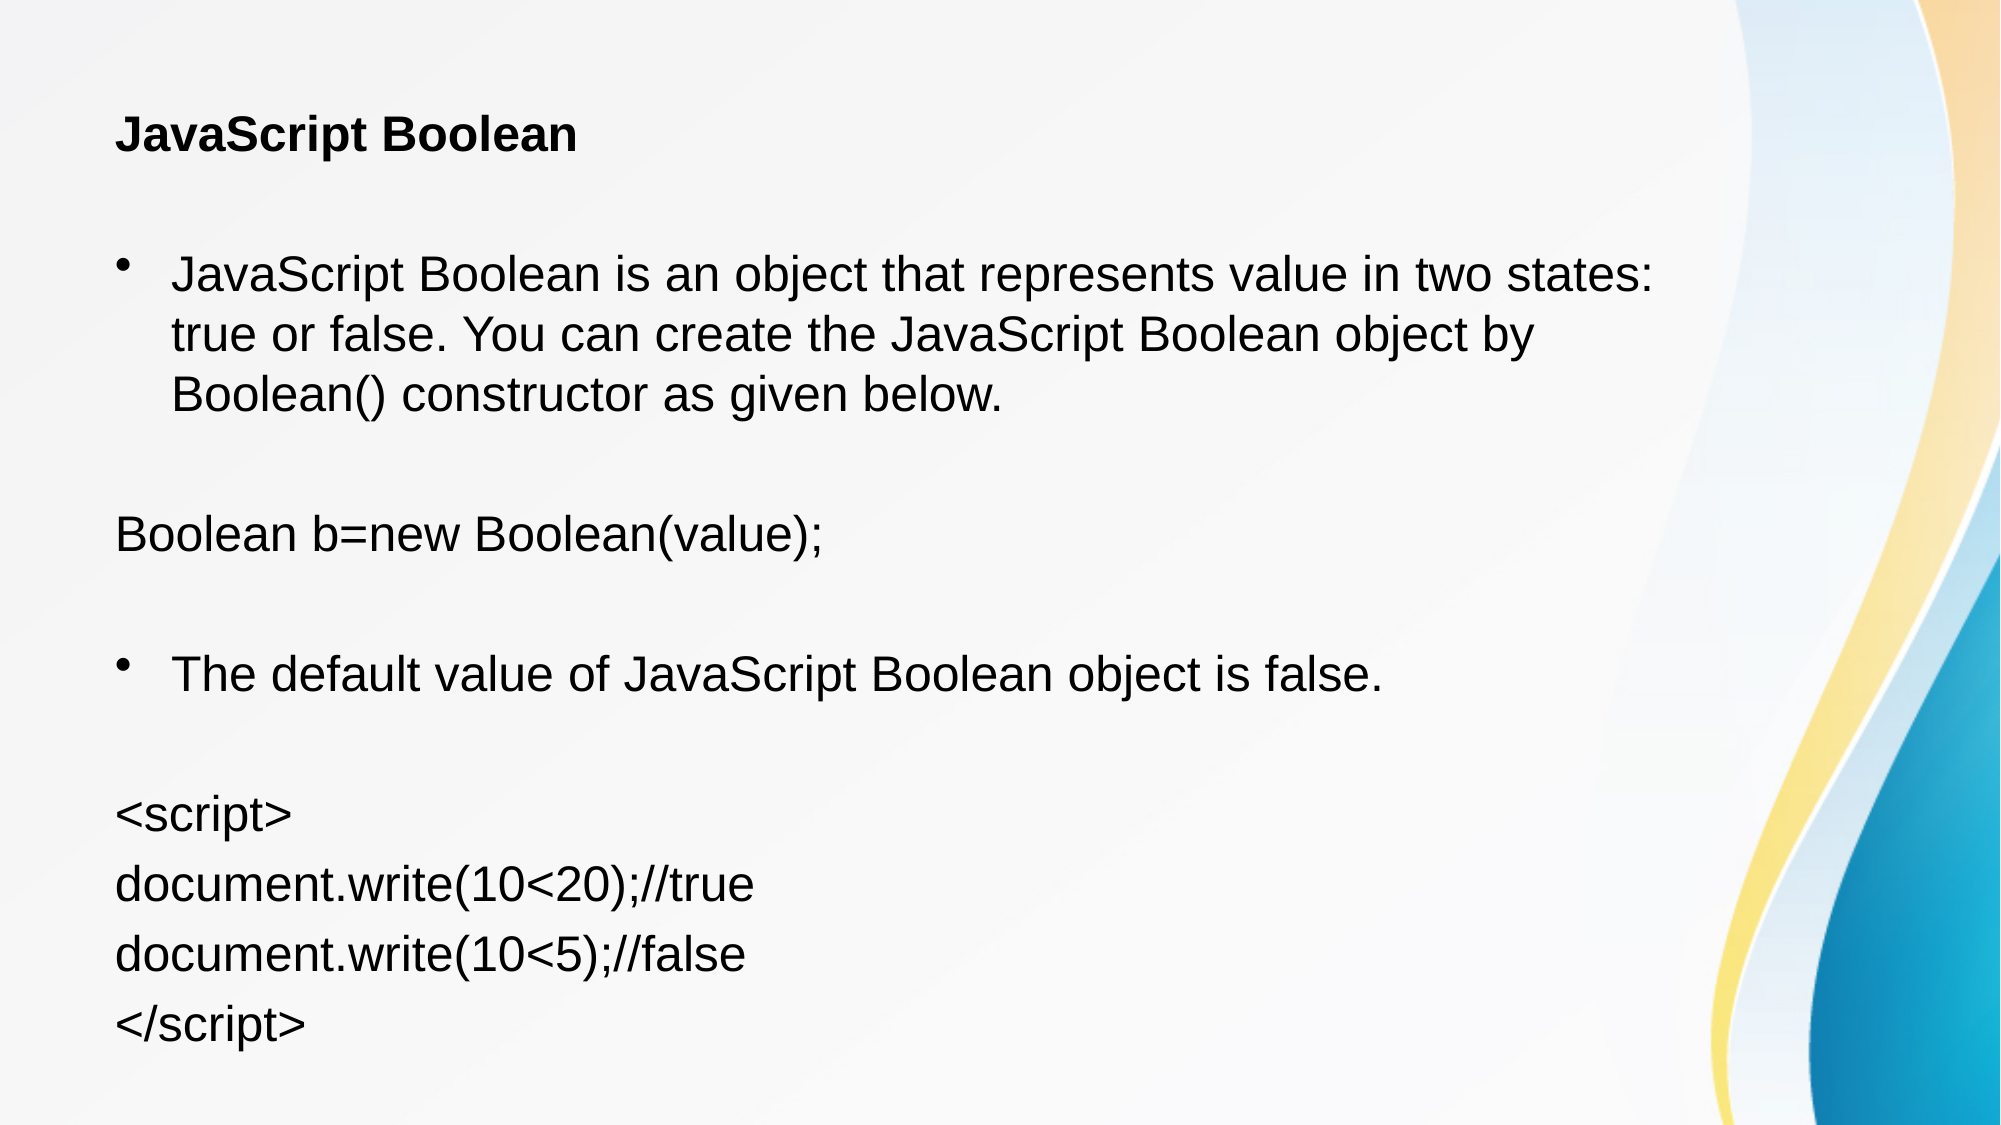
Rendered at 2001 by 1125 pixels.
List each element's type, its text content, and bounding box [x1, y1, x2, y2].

list JavaScript Boolean JavaScript Boolean is an object that represents value in two states: true or false. You can create the JavaScript Boolean object by Boolean() constructor as given below. Boolean b=new Boolean(value); The default value of JavaScript Boolean object is false. <script> document.write(10<20);//true document.write(10<5);//false </script> [99, 93, 1751, 1125]
picture [0, 0, 2001, 1125]
